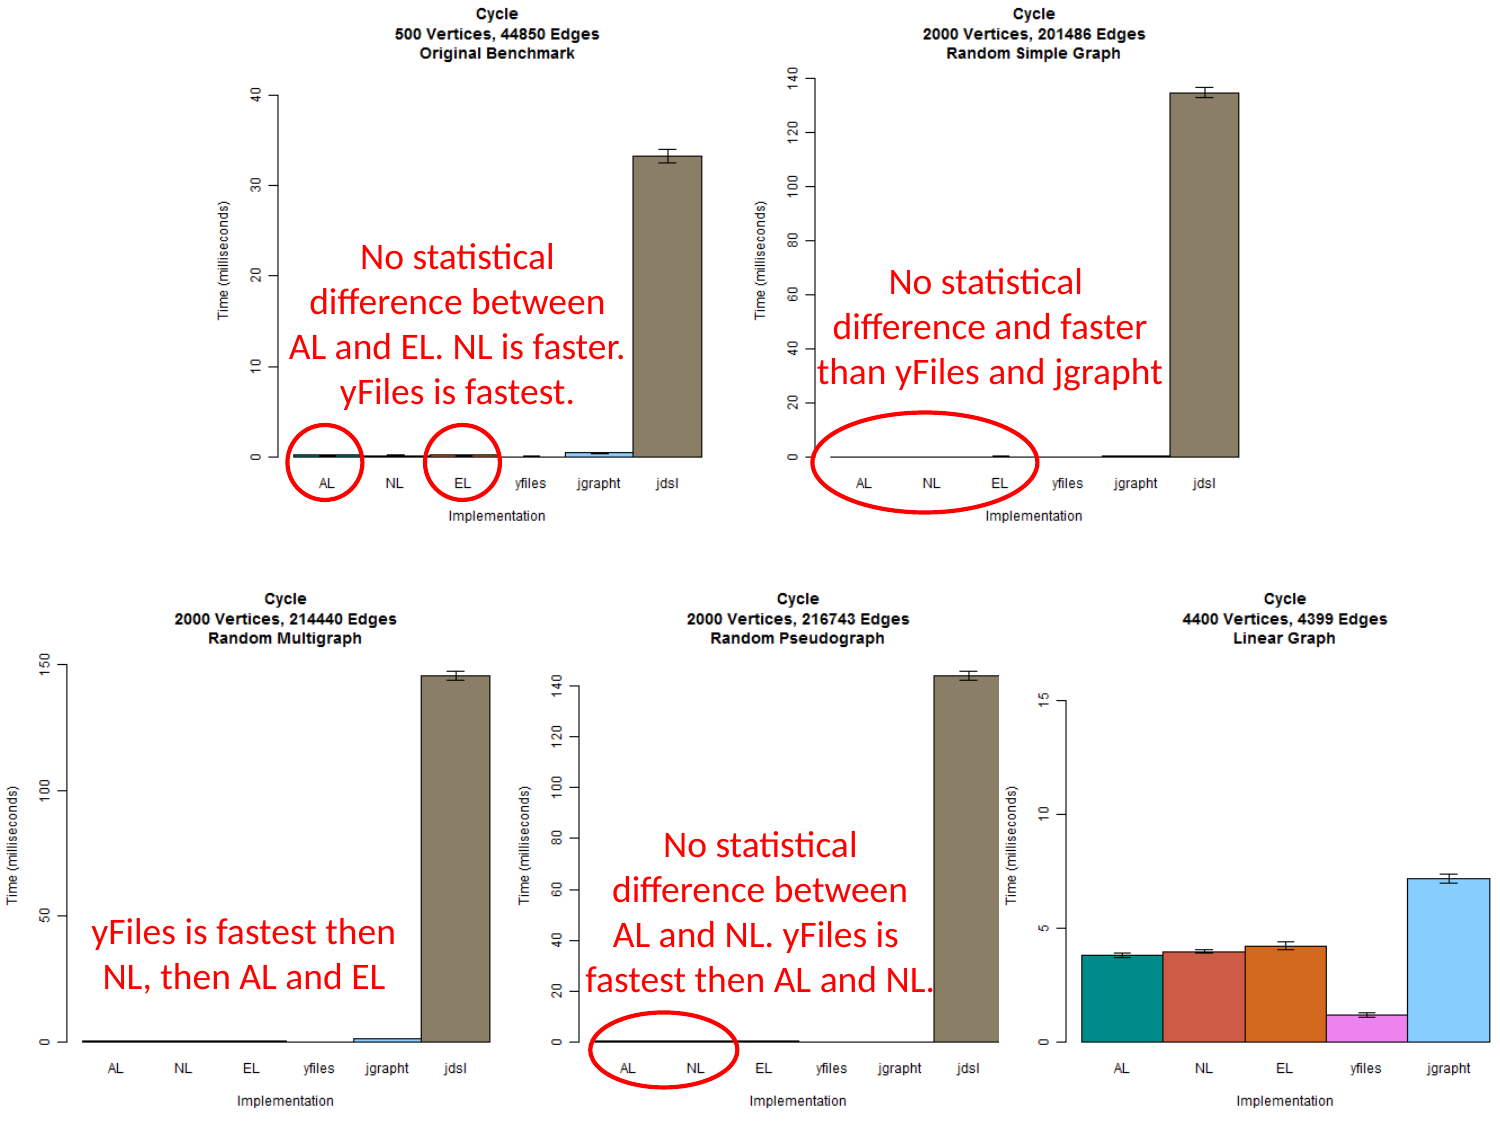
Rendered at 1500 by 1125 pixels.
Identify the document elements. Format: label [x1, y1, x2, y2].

text_box [799, 249, 1181, 513]
text_box [271, 224, 644, 501]
picture [0, 584, 1500, 1125]
text_box [210, 0, 1289, 541]
text_box [568, 812, 953, 1088]
